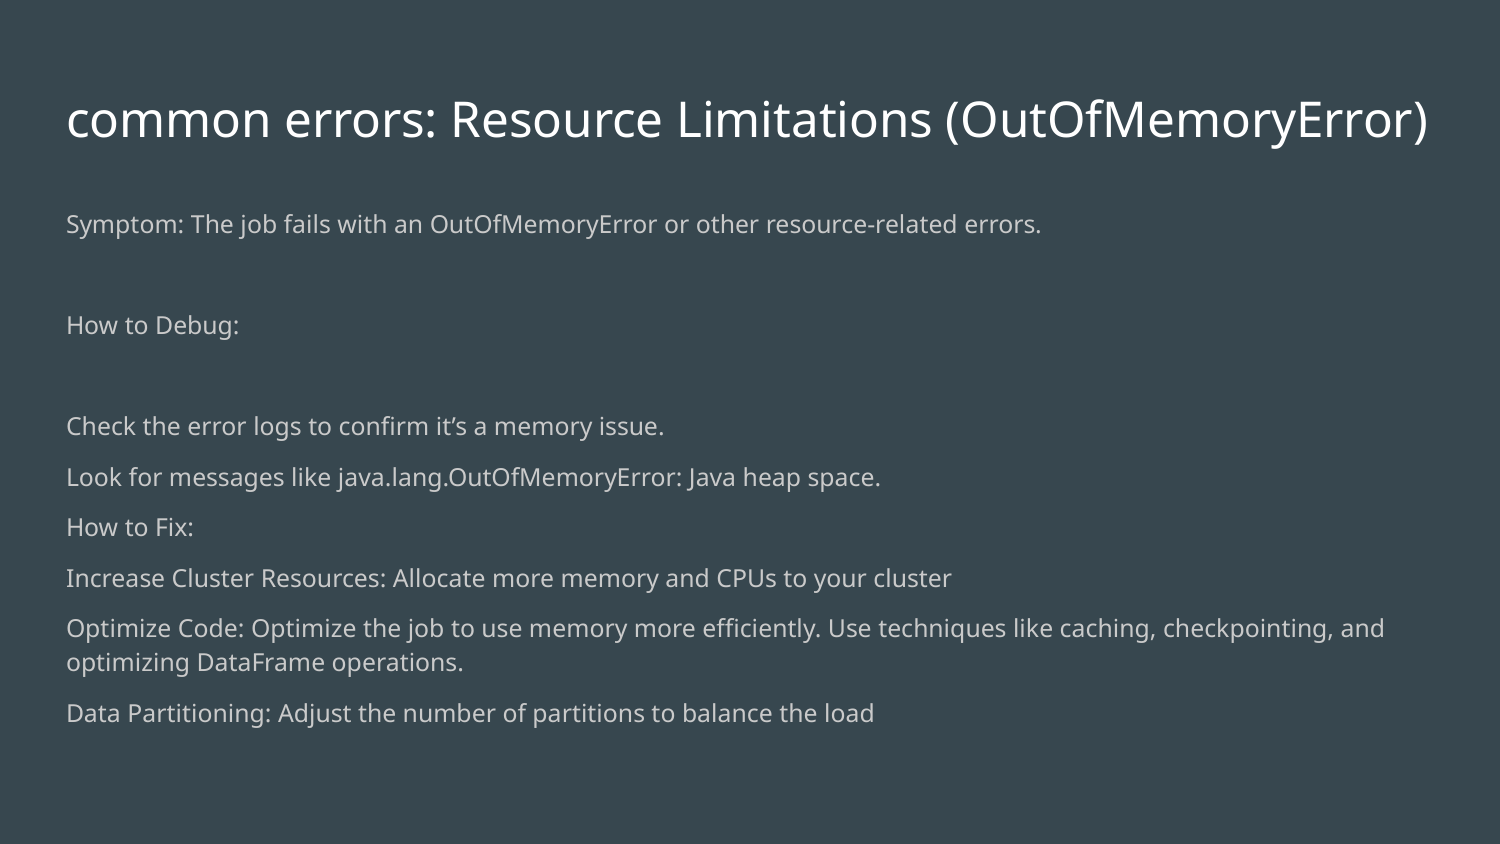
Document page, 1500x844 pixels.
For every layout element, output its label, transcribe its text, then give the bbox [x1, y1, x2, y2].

list Symptom: The job fails with an OutOfMemoryError or other resource-related errors. How to Debug: Check the error logs to confirm it’s a memory issue. Look for messages like java.lang.OutOfMemoryError: Java heap space. How to Fix: Increase Cluster Resources: Allocate more memory and CPUs to your cluster Optimize Code: Optimize the job to use memory more efficiently. Use techniques like caching, checkpointing, and optimizing DataFrame operations. Data Partitioning: Adjust the number of partitions to balance the load [51, 189, 1449, 750]
title common errors: Resource Limitations (OutOfMemoryError) [51, 72, 1449, 167]
